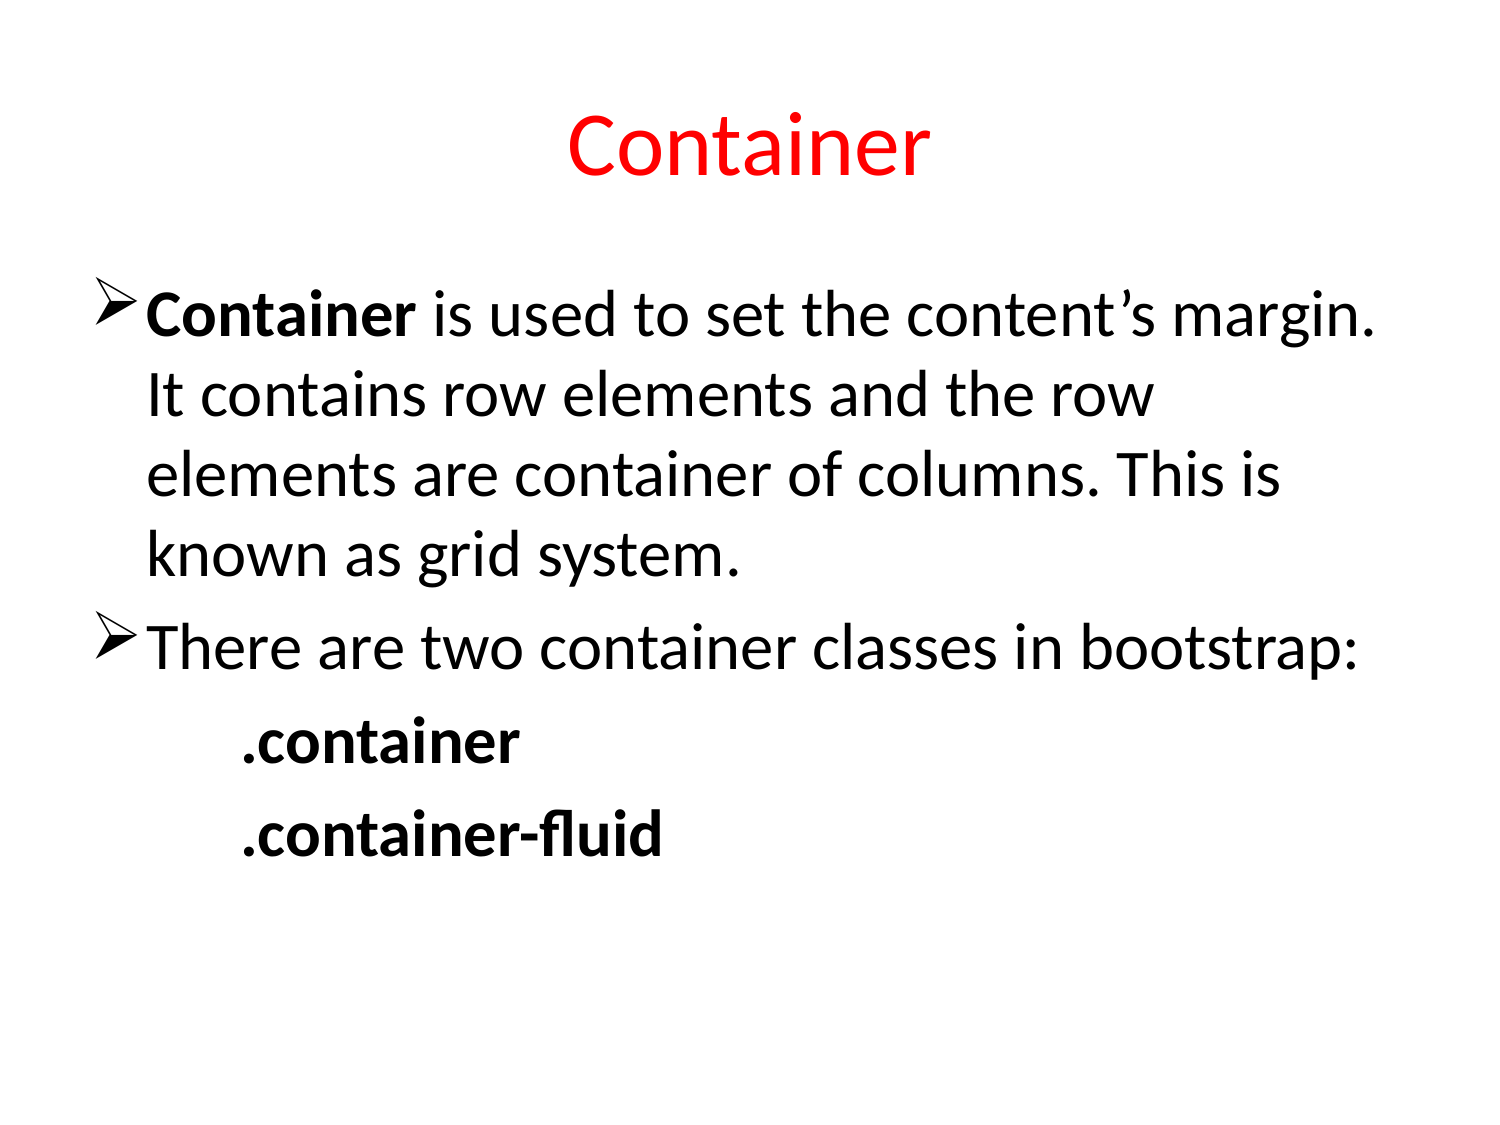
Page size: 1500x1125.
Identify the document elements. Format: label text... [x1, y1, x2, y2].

title Container [75, 45, 1425, 233]
list Container is used to set the content’s margin. It contains row elements and the row elements are container of columns. This is known as grid system. There are two container classes in bootstrap: .container .container-fluid [75, 262, 1425, 1005]
